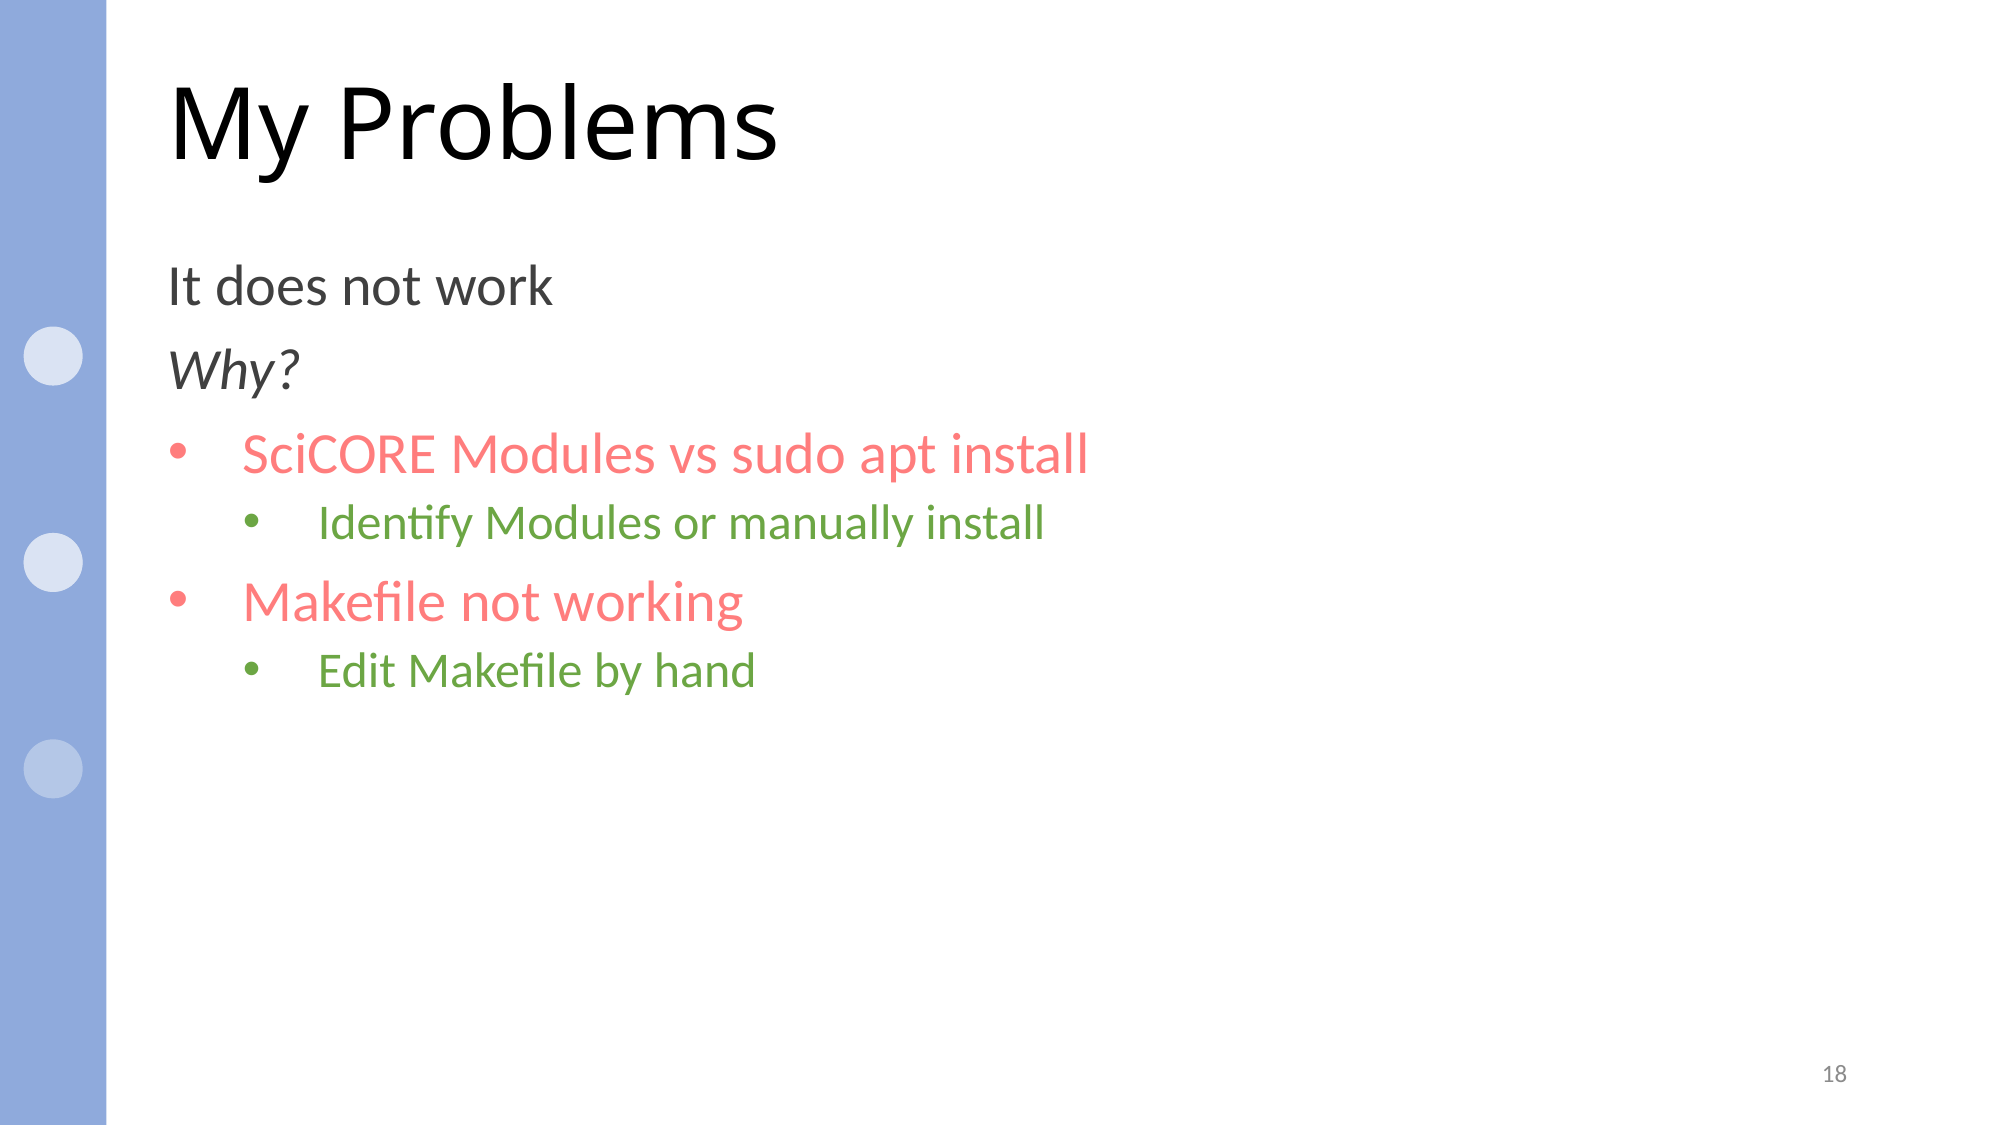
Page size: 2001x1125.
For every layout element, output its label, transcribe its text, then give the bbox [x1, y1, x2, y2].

slide_number 18 [1412, 1071, 1863, 1103]
text_box [22, 531, 84, 594]
title My Problems [152, 18, 1846, 189]
text_box [0, 0, 107, 1125]
text_box [22, 325, 84, 387]
text_box [22, 738, 84, 800]
subtitle It does not work Why? SciCORE Modules vs sudo apt install Identify Modules or manually install Makefile not working Edit Makefile by hand [152, 247, 1915, 1071]
